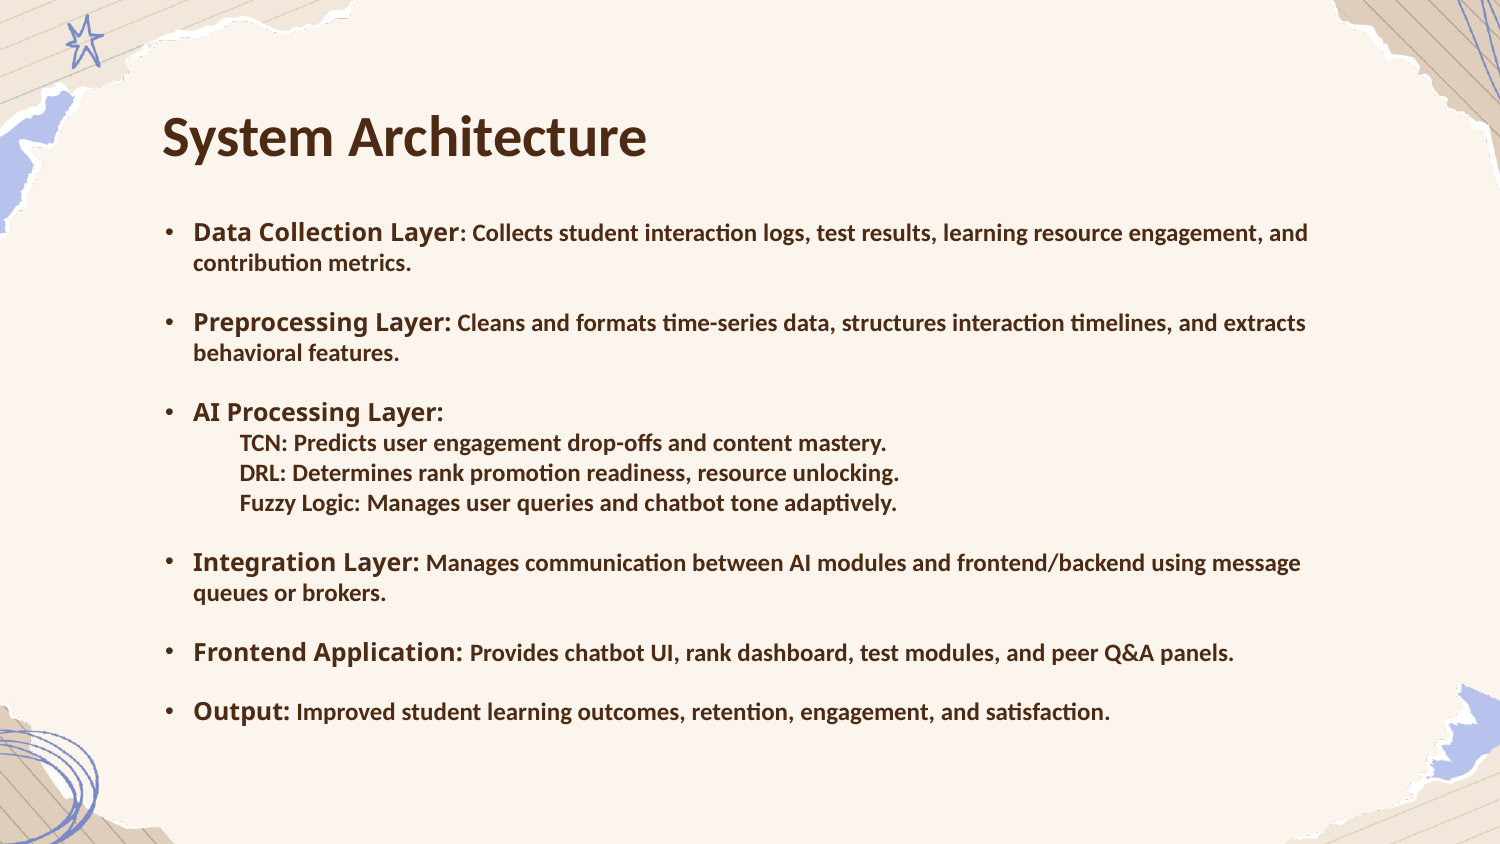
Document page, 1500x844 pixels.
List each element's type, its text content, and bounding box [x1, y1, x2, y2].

picture [0, 0, 1500, 844]
text_box Data Collection Layer: Collects student interaction logs, test results, learning resource engagement, and contribution metrics. Preprocessing Layer: Cleans and formats time-series data, structures interaction timelines, and extracts behavioral features. AI Processing Layer: TCN: Predicts user engagement drop-offs and content mastery. DRL: Determines rank promotion readiness, resource unlocking. Fuzzy Logic: Manages user queries and chatbot tone adaptively. Integration Layer: Manages communication between AI modules and frontend/backend using message queues or brokers. Frontend Application: Provides chatbot UI, rank dashboard, test modules, and peer Q&A panels. Output: Improved student learning outcomes, retention, engagement, and satisfaction. [149, 209, 1350, 734]
text_box System Architecture [147, 91, 1348, 177]
